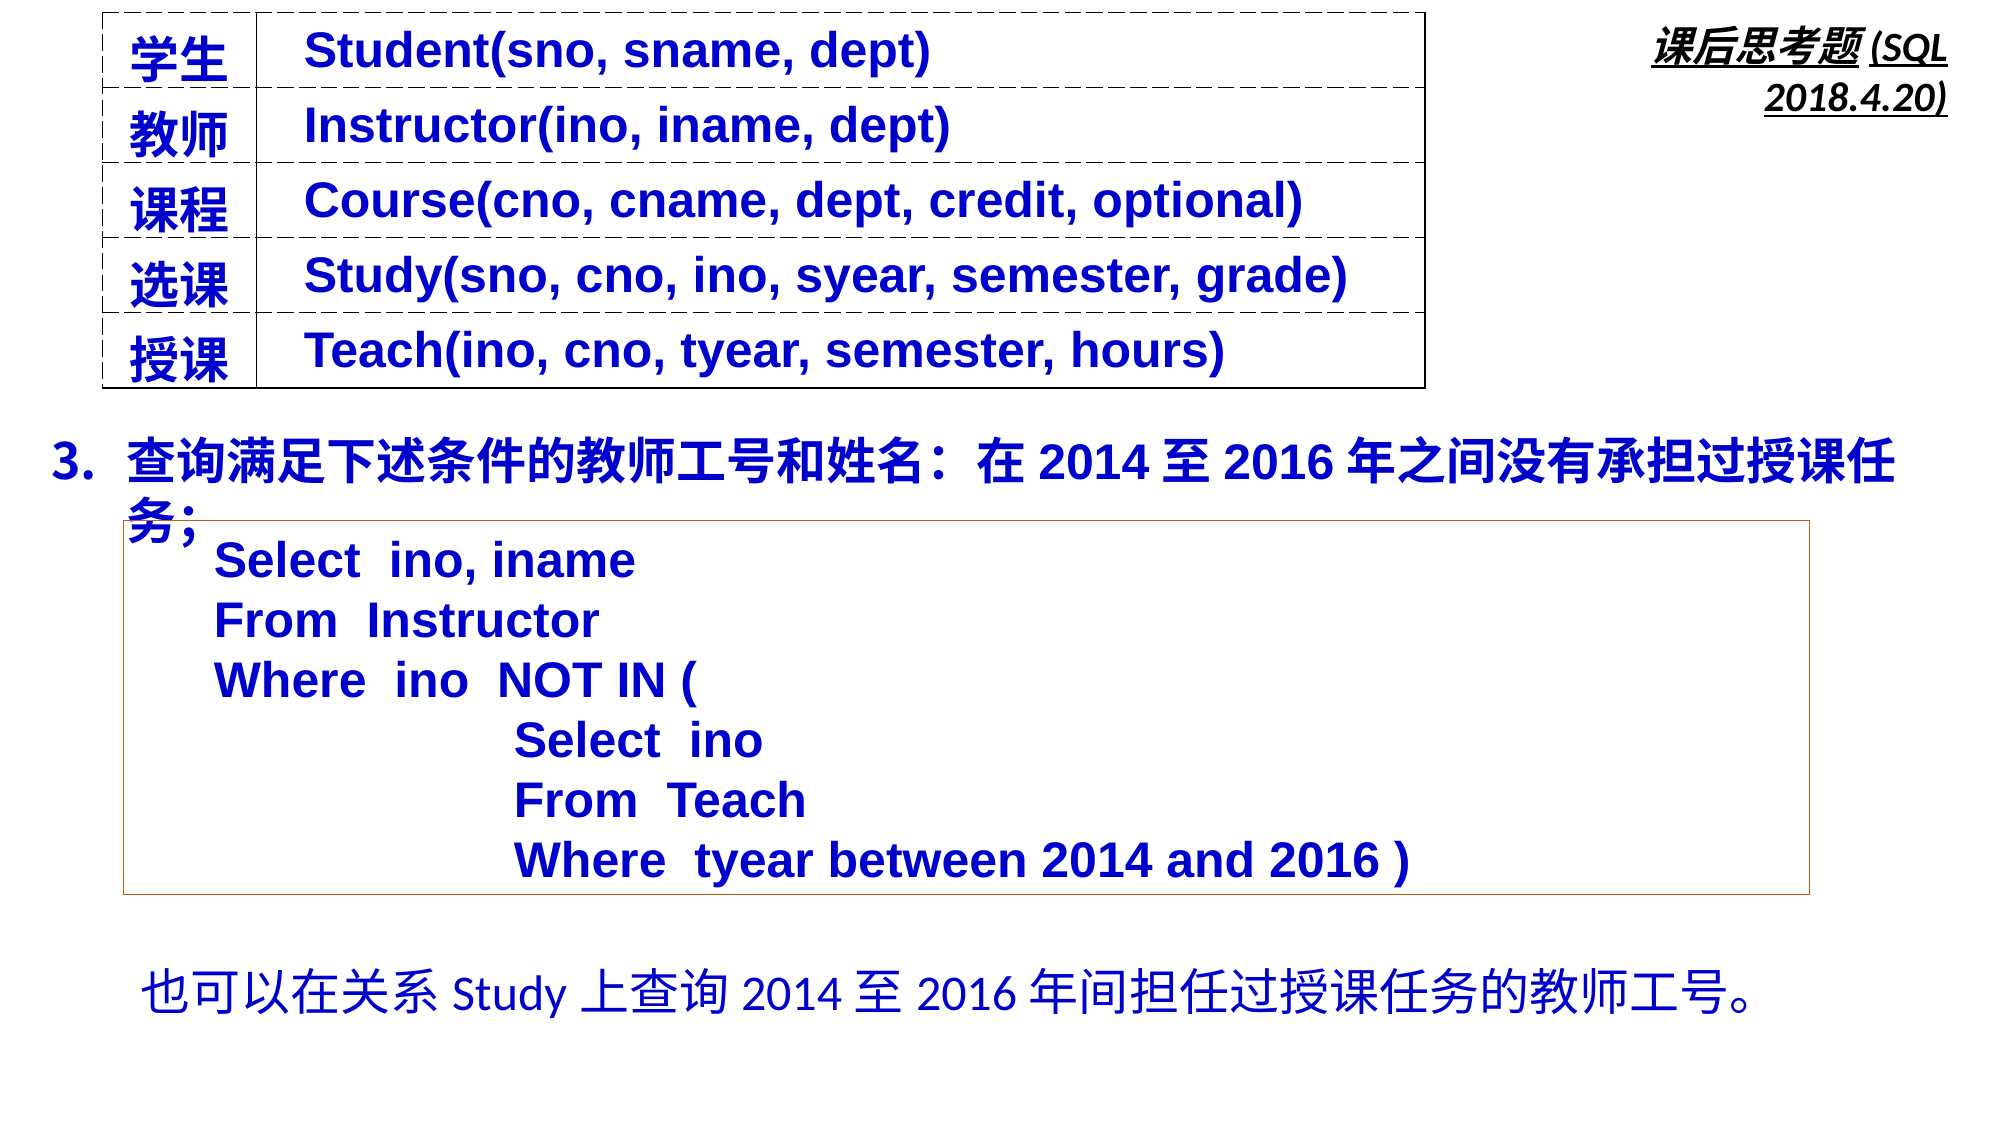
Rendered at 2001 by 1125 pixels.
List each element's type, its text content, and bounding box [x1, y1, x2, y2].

table_cell 课程 [103, 163, 256, 238]
table_cell Instructor(ino, iname, dept) [257, 88, 1424, 163]
table_cell 选课 [103, 238, 256, 313]
table_header 学生 [103, 13, 256, 88]
table_cell Study(sno, cno, ino, syear, semester, grade) [257, 238, 1424, 313]
table_header Student(sno, sname, dept) [257, 13, 1424, 88]
table_cell 教师 [103, 88, 256, 163]
table_cell Course(cno, cname, dept, credit, optional) [257, 163, 1424, 238]
text_box Select ino, iname From Instructor Where ino NOT IN ( Select ino From Teach Where tyear between 2014 and 2016 ) [123, 520, 1810, 895]
text_box 也可以在关系Study上查询2014至2016年间担任过授课任务的教师工号。 [125, 952, 1809, 1028]
text_box 课后思考题(SQL 2018.4.20) [1445, 12, 1963, 128]
list 查询满足下述条件的教师工号和姓名：在2014至2016年之间没有承担过授课任务； [36, 421, 1925, 1075]
table_cell 授课 [103, 313, 256, 387]
table_cell Teach(ino, cno, tyear, semester, hours) [257, 313, 1424, 387]
